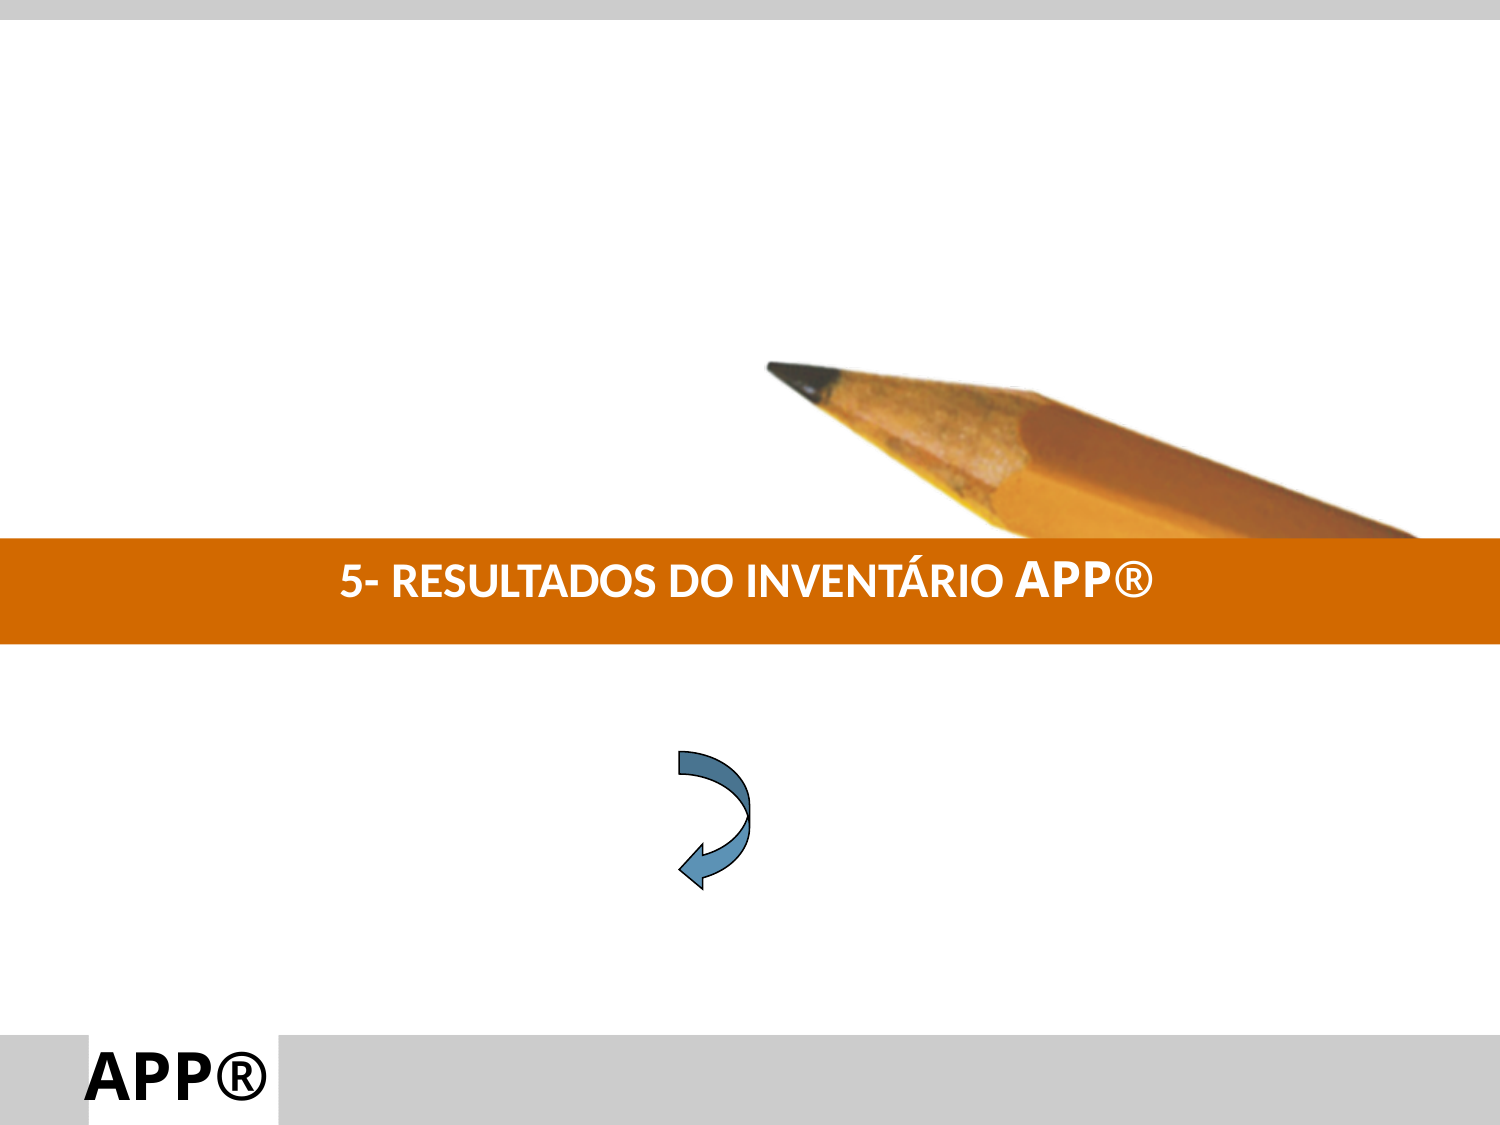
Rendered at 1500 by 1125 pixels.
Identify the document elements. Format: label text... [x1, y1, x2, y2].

picture [81, 360, 1500, 545]
text_box [679, 751, 750, 890]
text_box [0, 538, 1500, 645]
text_box 5- RESULTADOS DO INVENTÁRIO APP® [17, 551, 1477, 615]
